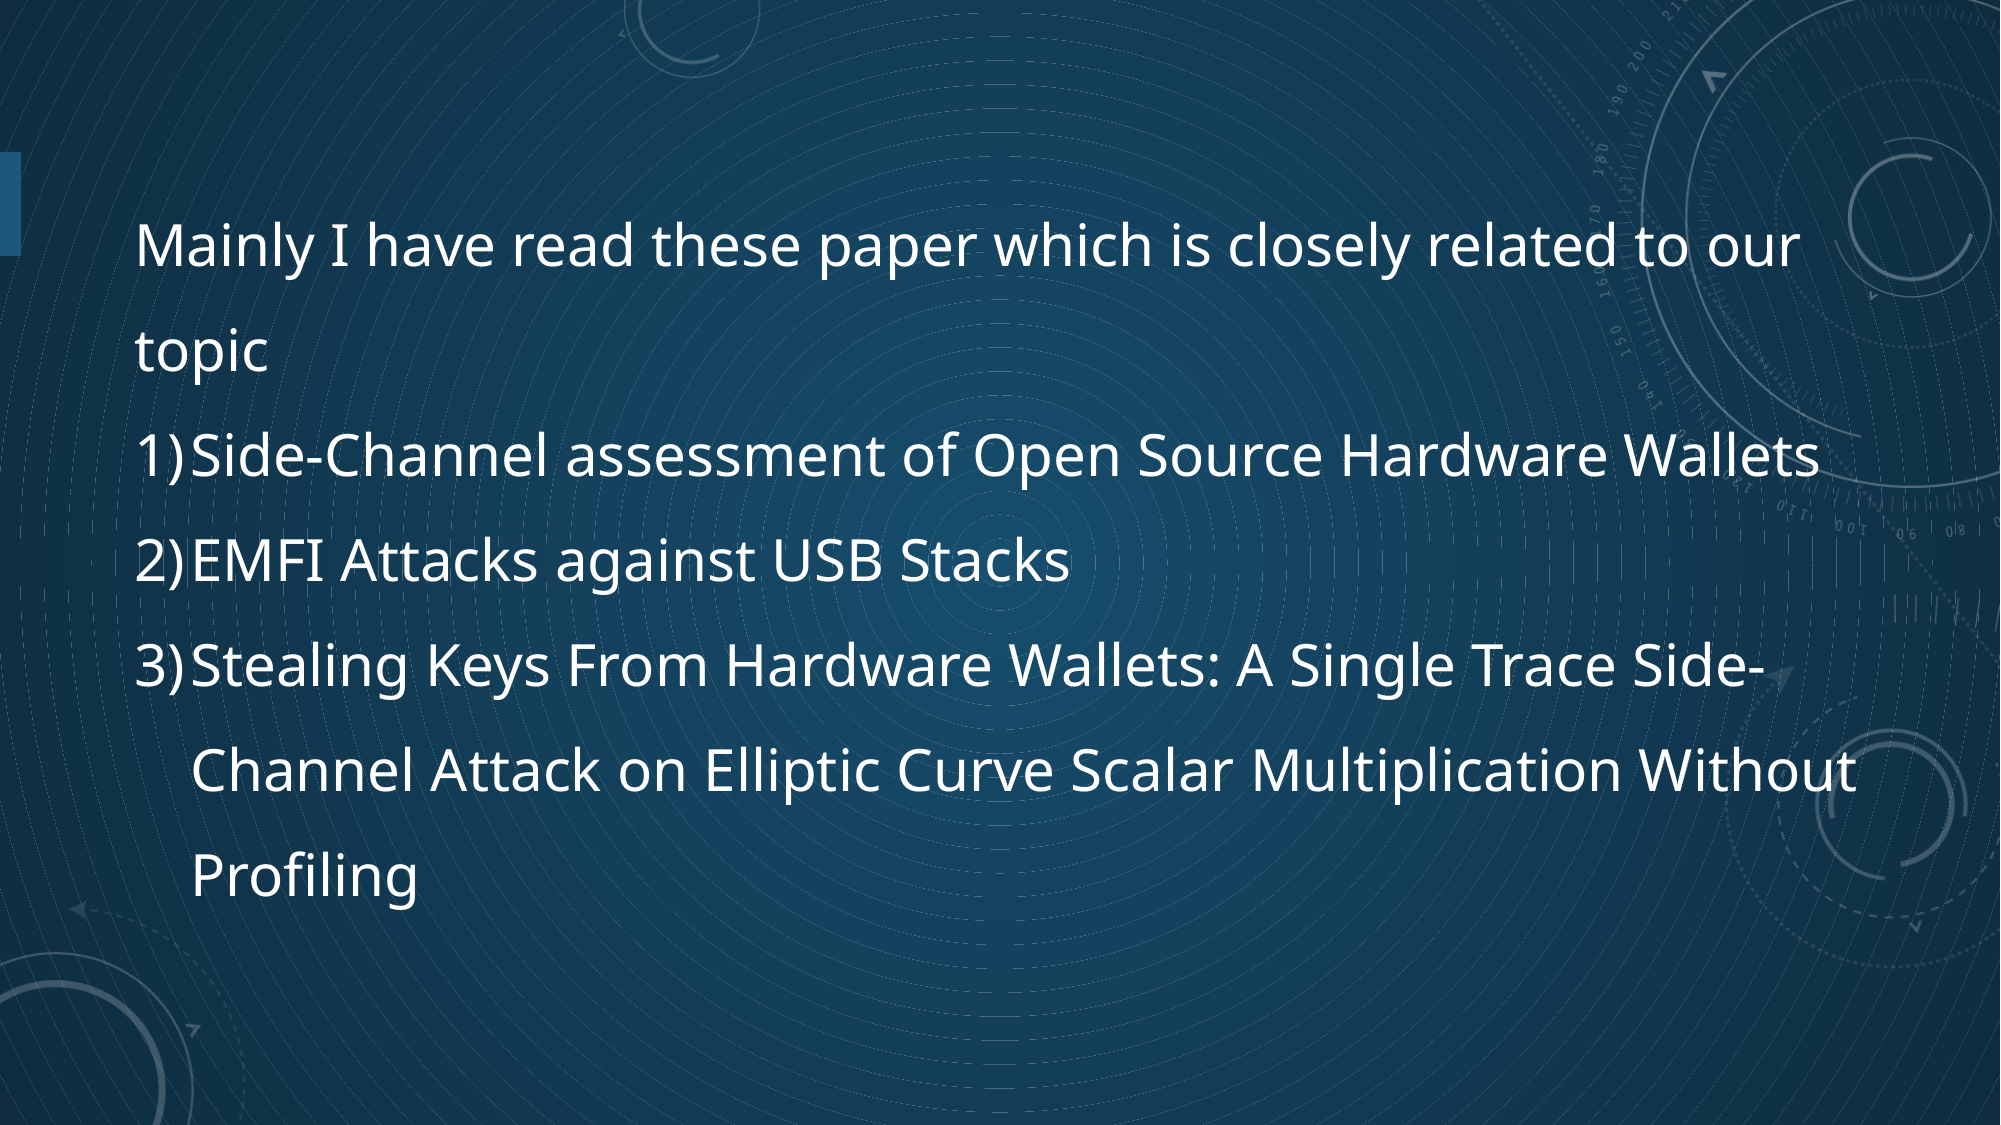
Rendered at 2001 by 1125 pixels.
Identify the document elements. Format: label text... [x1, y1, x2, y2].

picture [0, 0, 2000, 1125]
text_box Mainly I have read these paper which is closely related to our topic Side-Channel assessment of Open Source Hardware Wallets EMFI Attacks against USB Stacks Stealing Keys From Hardware Wallets: A Single Trace Side-Channel Attack on Elliptic Curve Scalar Multiplication Without Profiling [119, 166, 1908, 916]
